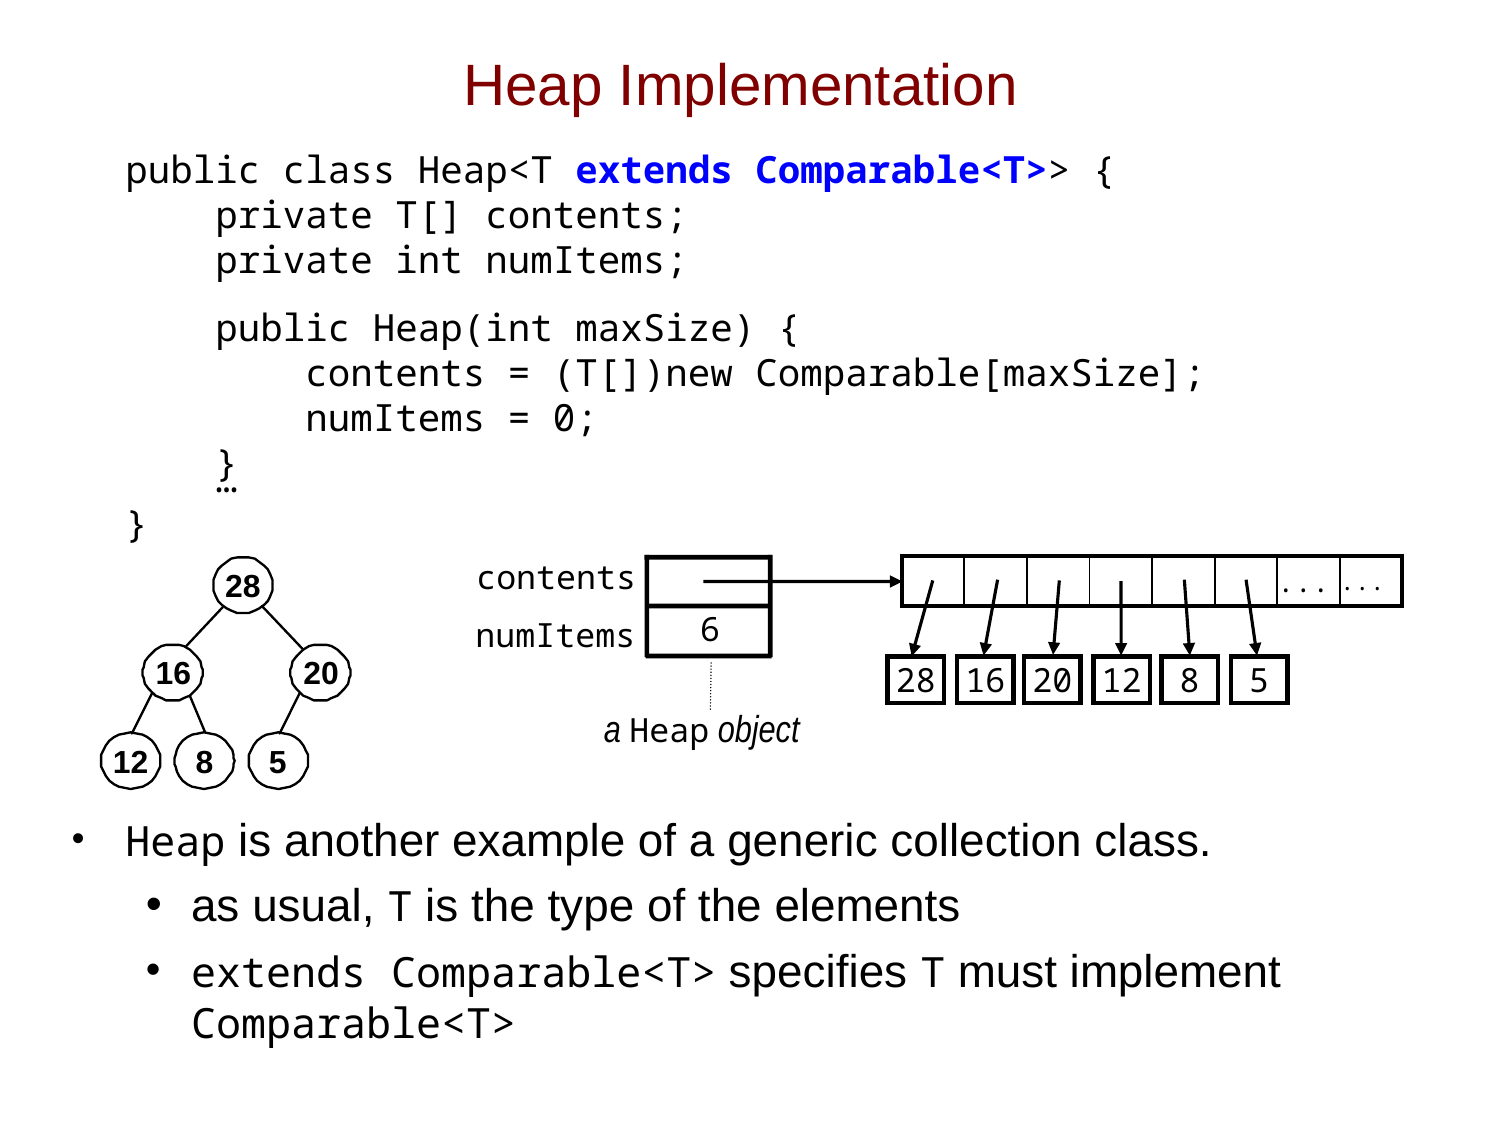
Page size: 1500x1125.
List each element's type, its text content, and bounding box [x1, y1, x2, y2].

list public class Heap<T extends Comparable<T>> { private T[] contents; private int numItems; public Heap(int maxSize) { contents = (T[])new Comparable[maxSize]; numItems = 0; } … } Heap is another example of a generic collection class. as usual, T is the type of the elements extends Comparable<T> specifies T must implement Comparable<T> [55, 138, 1500, 1060]
text_box [909, 580, 933, 657]
text_box contents [461, 548, 651, 604]
text_box 28 [887, 656, 944, 704]
text_box [1245, 579, 1262, 656]
text_box [1047, 580, 1061, 655]
picture [99, 555, 356, 794]
text_box a Heap object [589, 697, 815, 758]
table_header [1216, 558, 1276, 604]
text_box 12 [1093, 656, 1150, 704]
text_box numItems [460, 606, 651, 662]
text_box 5 [1231, 656, 1288, 704]
table_header [1028, 558, 1089, 604]
text_box [979, 579, 998, 656]
text_box 8 [1161, 656, 1218, 704]
text_box 16 [957, 656, 1014, 704]
table_header [1090, 558, 1151, 604]
text_box [1182, 579, 1196, 656]
table_header ... [1278, 558, 1339, 604]
text_box 6 [649, 601, 771, 650]
table_header [904, 558, 963, 604]
table_header ... [1341, 558, 1400, 604]
text_box [703, 575, 900, 588]
title Heap Implementation [96, 12, 1386, 138]
table_header [965, 558, 1026, 604]
text_box 20 [1023, 656, 1081, 704]
table_header [1153, 558, 1214, 604]
text_box [1114, 581, 1128, 656]
